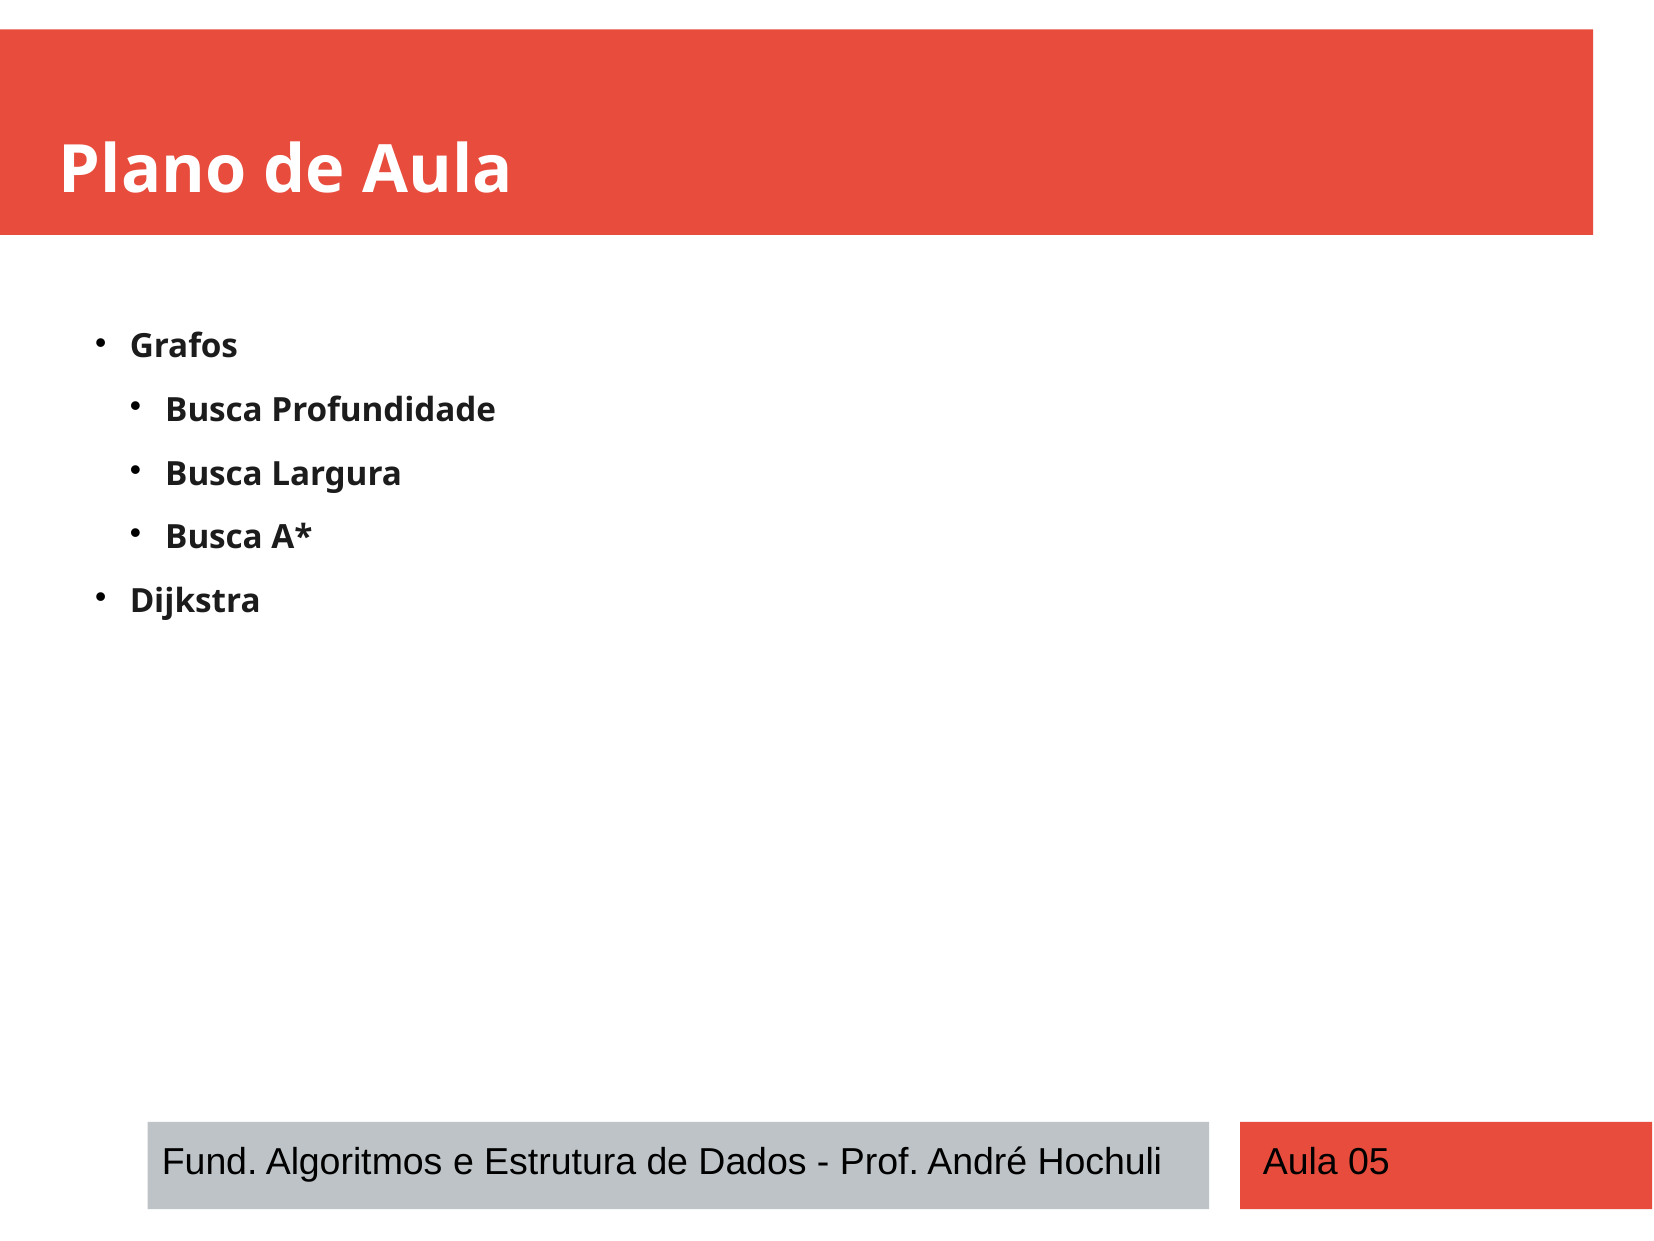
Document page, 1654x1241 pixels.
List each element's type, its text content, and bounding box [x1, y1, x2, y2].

text_box Plano de Aula [58, 58, 1594, 206]
text_box Fund. Algoritmos e Estrutura de Dados - Prof. André Hochuli [147, 1129, 1204, 1189]
text_box Grafos Busca Profundidade Busca Largura Busca A* Dijkstra [58, 324, 1564, 1092]
text_box Aula 05 [1248, 1129, 1622, 1189]
